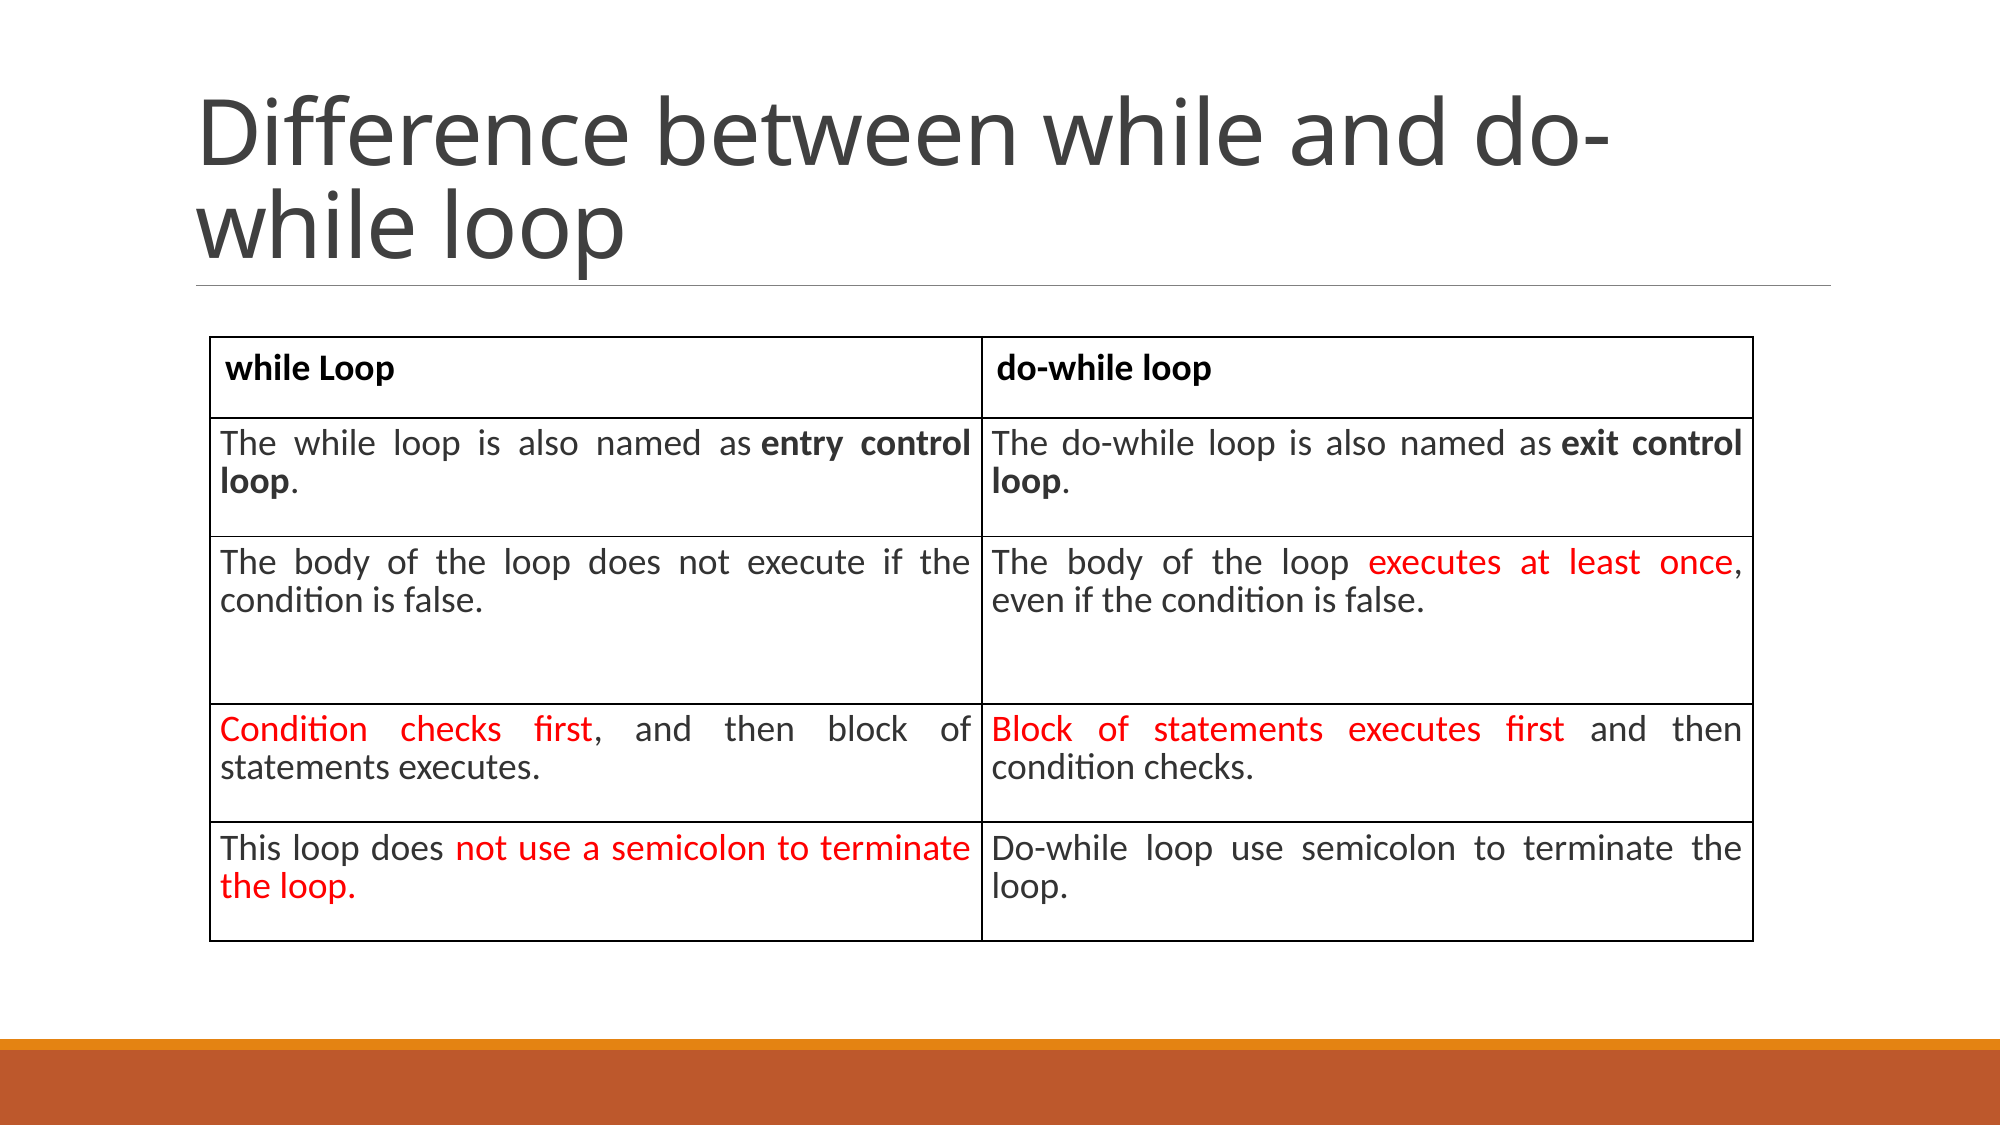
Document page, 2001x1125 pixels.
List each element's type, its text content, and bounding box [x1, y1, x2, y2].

table_cell Block of statements executes first and then condition checks. [983, 705, 1752, 821]
table_cell The do-while loop is also named as exit control loop. [983, 419, 1752, 536]
table_cell The body of the loop executes at least once, even if the condition is false. [983, 537, 1752, 703]
table_cell The body of the loop does not execute if the condition is false. [211, 537, 981, 703]
table_cell Do-while loop use semicolon to terminate the loop. [983, 823, 1752, 940]
table_header do-while loop [983, 338, 1752, 417]
table_header while Loop [211, 338, 981, 417]
title Difference between while and do-while loop [180, 47, 1830, 285]
table_cell Condition checks first, and then block of statements executes. [211, 705, 981, 821]
table_cell The while loop is also named as entry control loop. [211, 419, 981, 536]
table_cell This loop does not use a semicolon to terminate the loop. [211, 823, 981, 940]
